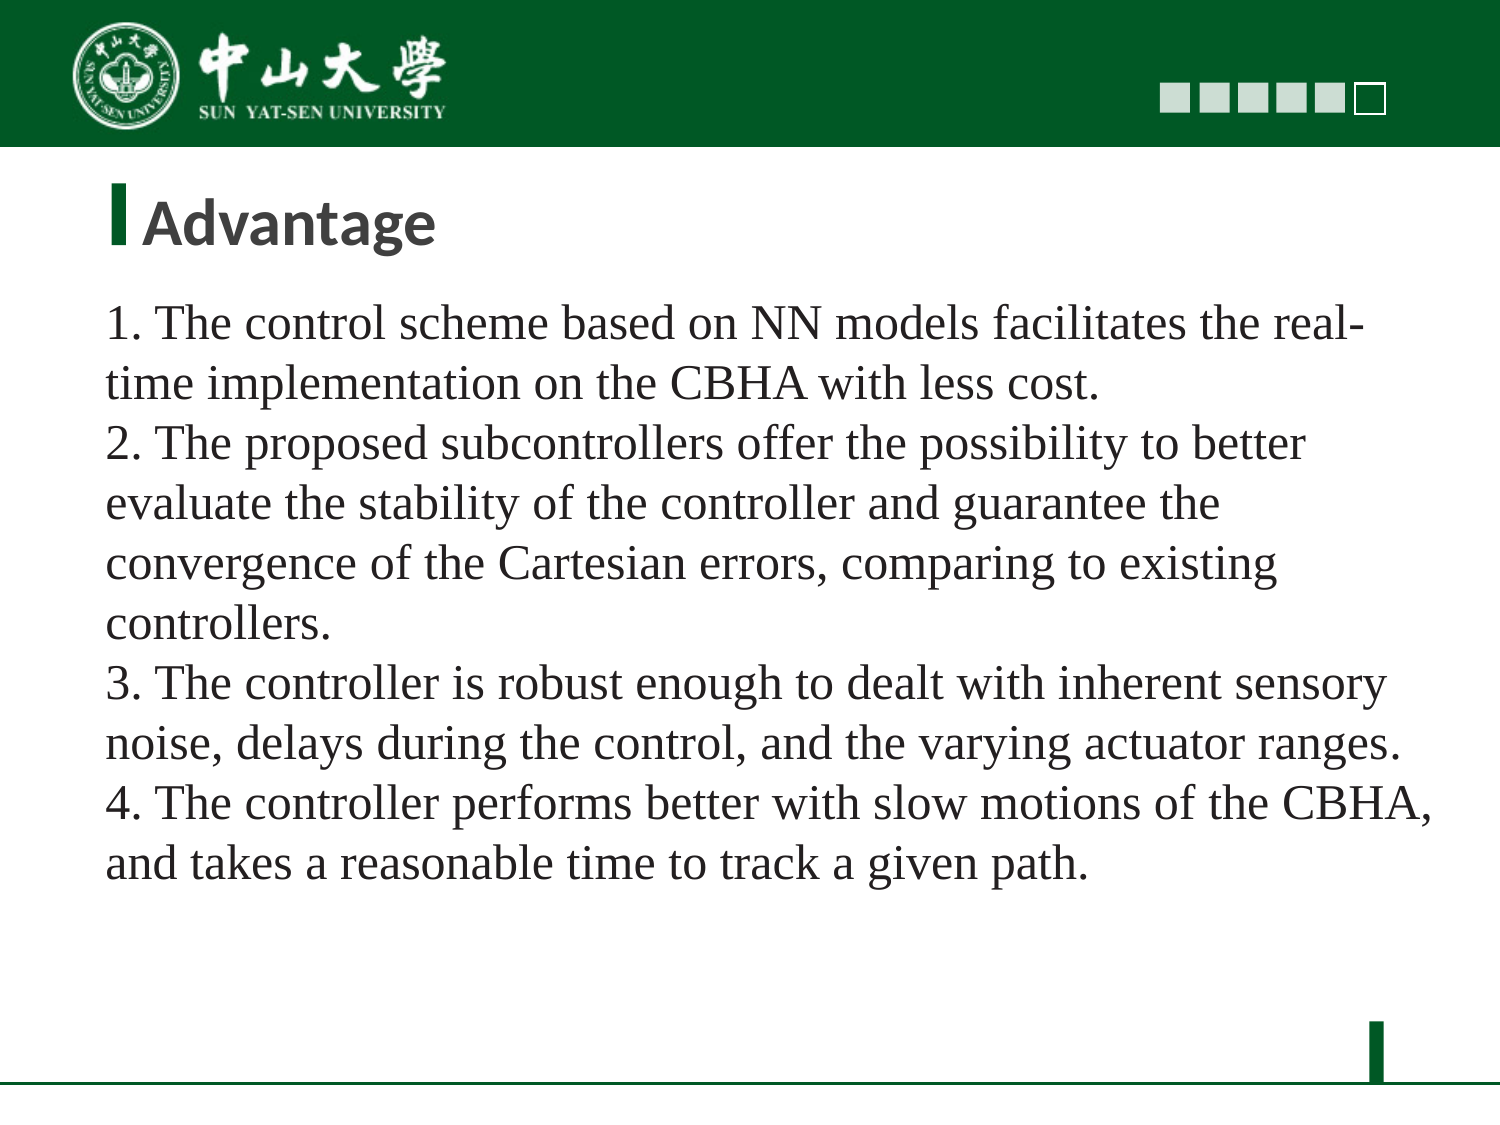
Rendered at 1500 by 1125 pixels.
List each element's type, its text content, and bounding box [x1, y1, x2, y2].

text_box [1237, 82, 1269, 114]
text_box [0, 0, 1500, 148]
text_box [1354, 82, 1386, 115]
text_box [1314, 82, 1346, 114]
text_box [1368, 1020, 1385, 1083]
text_box [1198, 82, 1231, 114]
text_box 1. The control scheme based on NN models facilitates the real-time implementation on the CBHA with less cost. 2. The proposed subcontrollers offer the possibility to better evaluate the stability of the controller and guarantee the convergence of the Cartesian errors, comparing to existing controllers. 3. The controller is robust enough to dealt with inherent sensory noise, delays during the control, and the varying actuator ranges. 4. The controller performs better with slow motions of the CBHA, and takes a reasonable time to track a given path. [90, 282, 1460, 897]
text_box [1159, 82, 1191, 114]
text_box Advantage [127, 171, 453, 267]
text_box [111, 182, 127, 246]
picture [45, 0, 465, 147]
text_box [1275, 82, 1308, 114]
